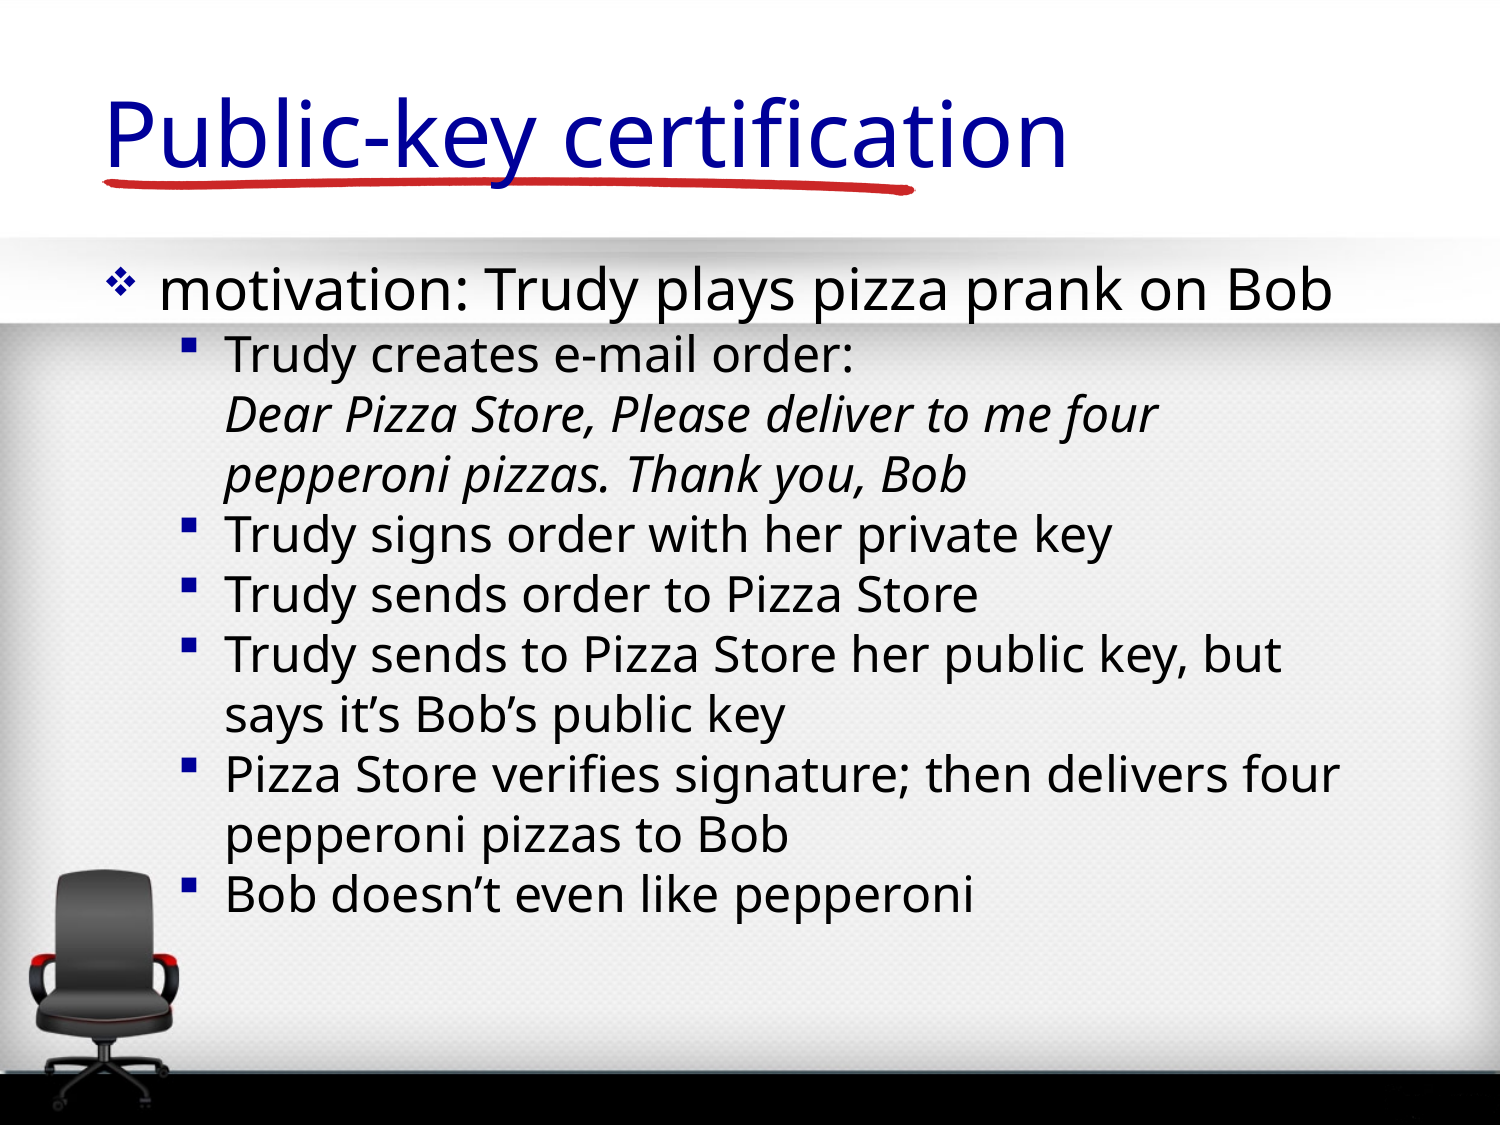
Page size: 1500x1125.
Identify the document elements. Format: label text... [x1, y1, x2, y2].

list motivation: Trudy plays pizza prank on Bob Trudy creates e-mail order: Dear Pizza Store, Please deliver to me four pepperoni pizzas. Thank you, Bob Trudy signs order with her private key Trudy sends order to Pizza Store Trudy sends to Pizza Store her public key, but says it’s Bob’s public key Pizza Store verifies signature; then delivers four pepperoni pizzas to Bob Bob doesn’t even like pepperoni [87, 244, 1363, 1008]
picture [0, 0, 1500, 1125]
title Public-key certification [87, 37, 1363, 225]
footer Network Security [762, 1062, 1397, 1114]
